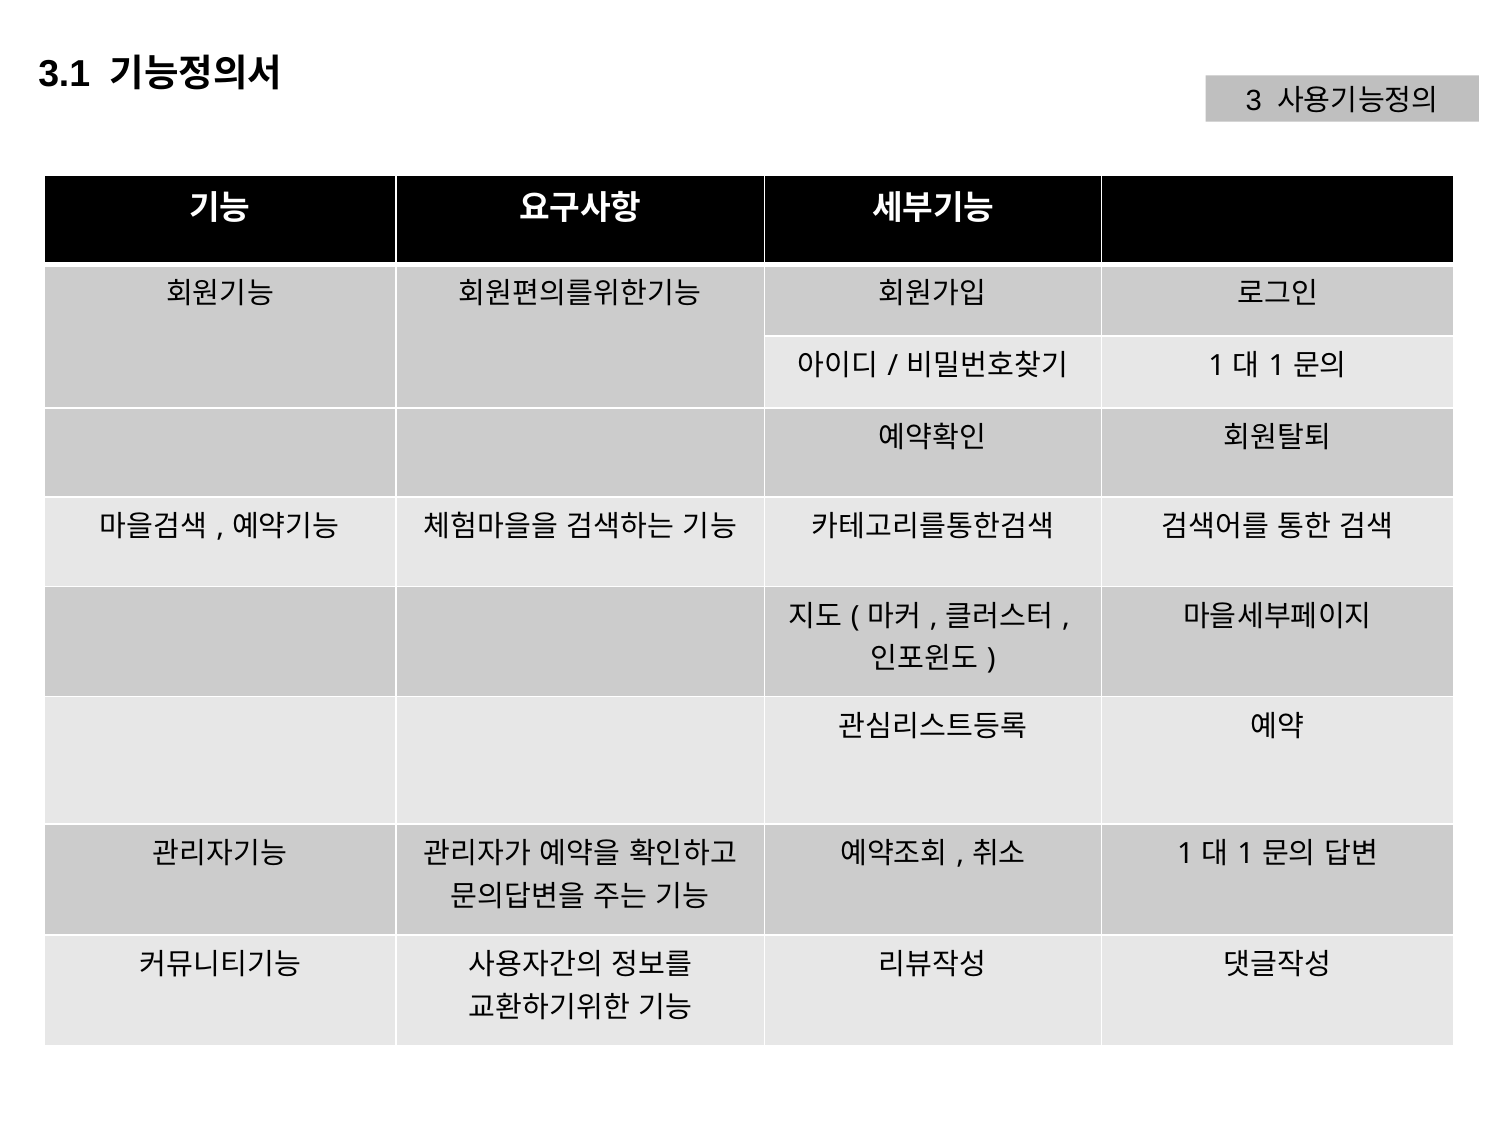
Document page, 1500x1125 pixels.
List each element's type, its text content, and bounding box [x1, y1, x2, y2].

table_cell 예약확인 [765, 409, 1101, 496]
table_cell 아이디/비밀번호찾기 [765, 337, 1101, 407]
table_cell 체험마을을 검색하는 기능 [397, 498, 764, 586]
table_cell 회원탈퇴 [1102, 409, 1453, 496]
table_cell 검색어를 통한 검색 [1102, 498, 1453, 586]
table_cell [45, 587, 395, 696]
table_cell [397, 697, 764, 823]
table_cell 관리자가 예약을 확인하고 문의답변을 주는 기능 [397, 825, 764, 934]
table_cell 1대1문의 [1102, 337, 1453, 407]
table_cell 1대1문의 답변 [1102, 825, 1453, 934]
table_header 세부기능 [765, 176, 1101, 262]
table_cell 회원기능 [45, 267, 395, 407]
table_cell [45, 697, 395, 823]
text_box 3.1 기능정의서 [23, 32, 437, 135]
table_cell 마을검색,예약기능 [45, 498, 395, 586]
table_cell [397, 587, 764, 696]
text_box 3 사용기능정의 [1205, 75, 1479, 122]
table_cell 회원편의를위한기능 [397, 267, 764, 407]
table_cell 예약조회,취소 [765, 825, 1101, 934]
table_cell [397, 409, 764, 496]
table_cell 로그인 [1102, 267, 1453, 335]
table_cell 사용자간의 정보를 교환하기위한 기능 [397, 936, 764, 1045]
table_cell 관심리스트등록 [765, 697, 1101, 823]
table_cell 지도(마커,클러스터,인포윈도) [765, 587, 1101, 696]
table_cell [45, 409, 395, 496]
table_header [1102, 176, 1453, 262]
table_cell 커뮤니티기능 [45, 936, 395, 1045]
table_cell 카테고리를통한검색 [765, 498, 1101, 586]
table_header 기능 [45, 176, 395, 262]
table_cell 관리자기능 [45, 825, 395, 934]
table_cell 리뷰작성 [765, 936, 1101, 1045]
table_header 요구사항 [397, 176, 764, 262]
table_cell 회원가입 [765, 267, 1101, 335]
table_cell 댓글작성 [1102, 936, 1453, 1045]
table_cell 예약 [1102, 697, 1453, 823]
table_cell 마을세부페이지 [1102, 587, 1453, 696]
